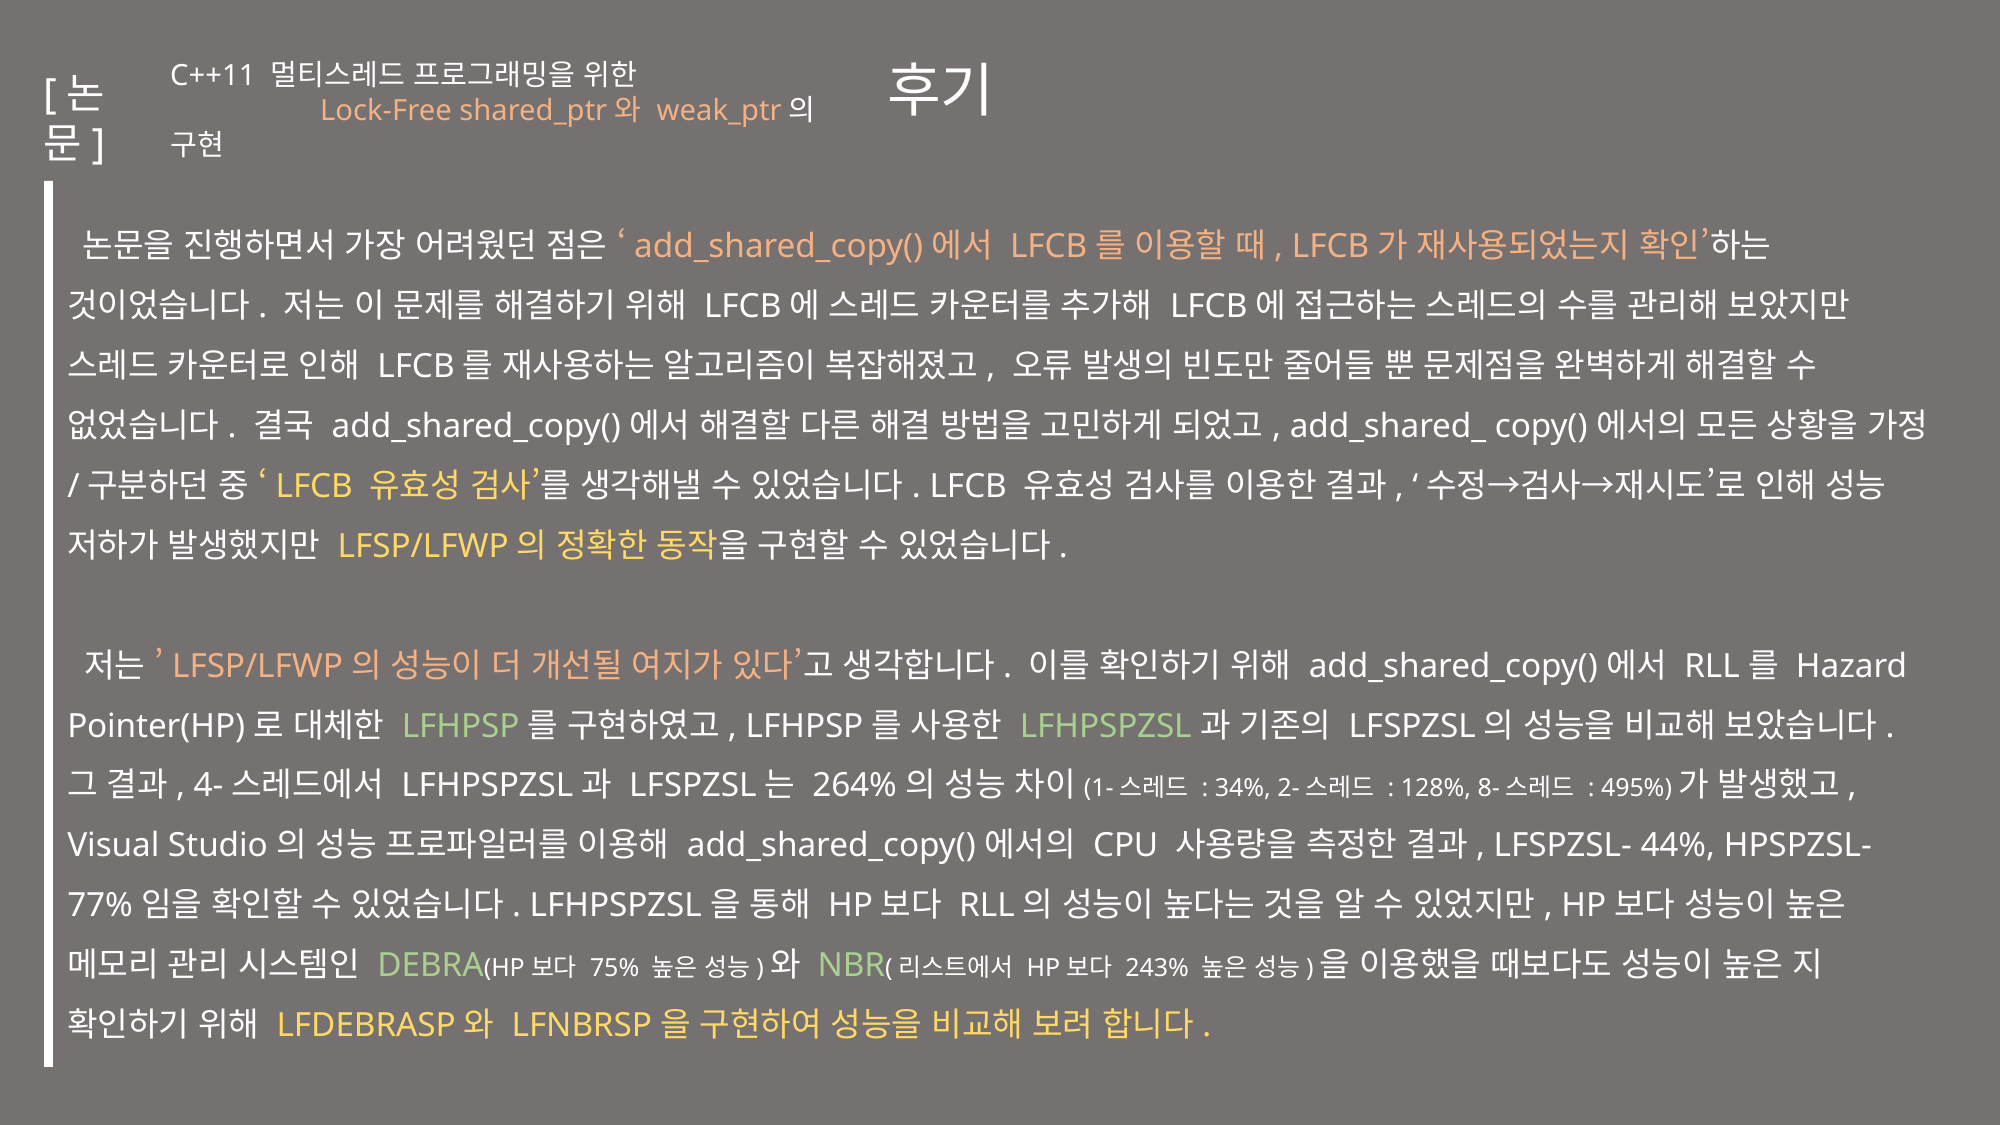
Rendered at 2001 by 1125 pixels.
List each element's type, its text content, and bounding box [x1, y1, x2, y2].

title 후기 [872, 25, 1023, 159]
text_box [논문] [28, 59, 159, 225]
text_box C++11 멀티스레드 프로그래밍을 위한 Lock-Free shared_ptr와 weak_ptr의 구현 [155, 49, 868, 169]
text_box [44, 180, 1949, 1067]
